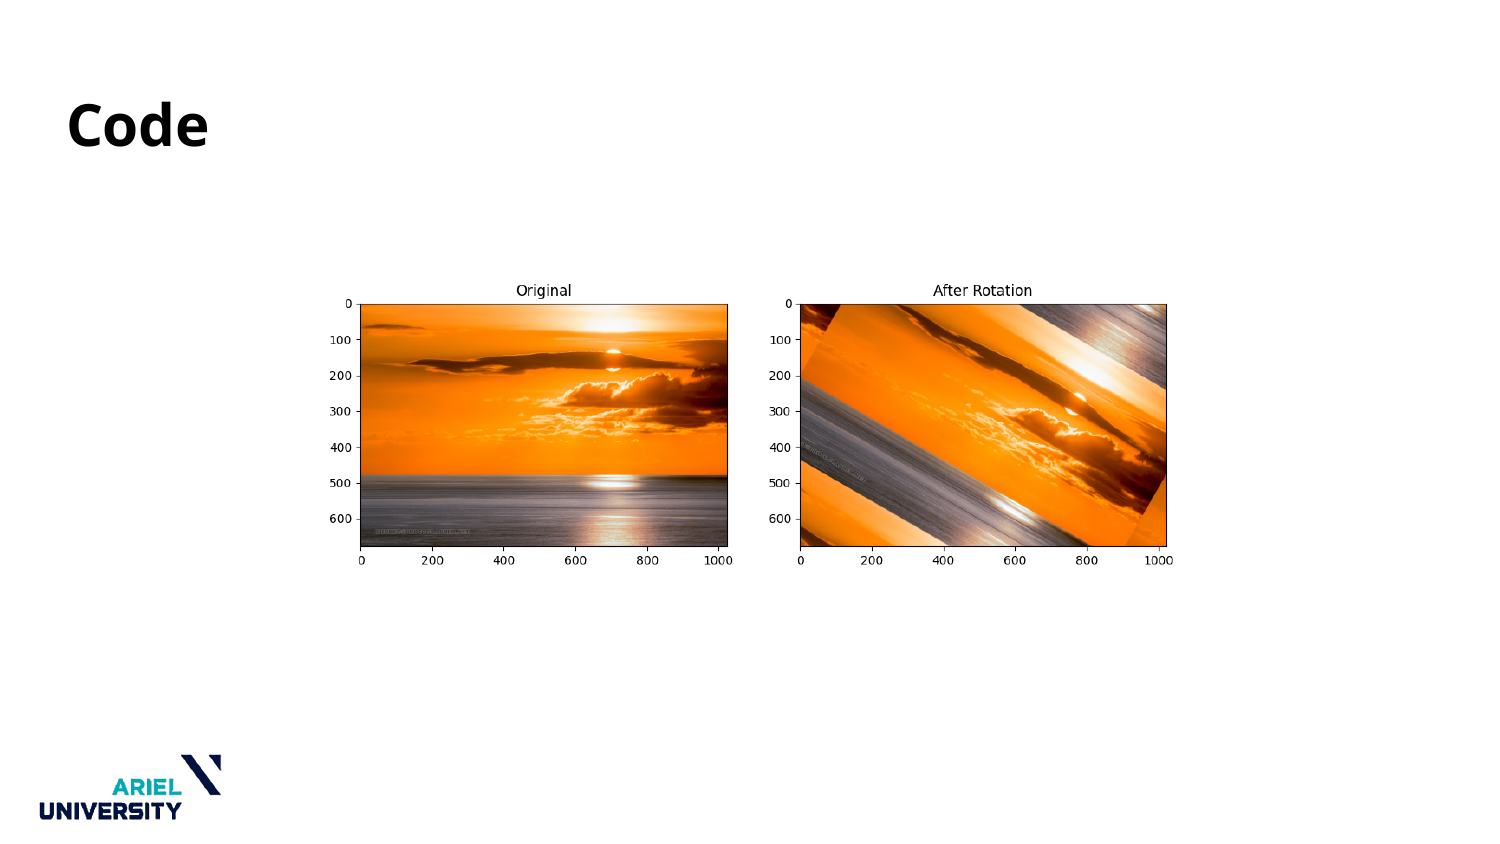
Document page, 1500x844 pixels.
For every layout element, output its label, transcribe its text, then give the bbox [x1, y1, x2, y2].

picture [230, 161, 1270, 682]
picture [14, 743, 246, 830]
title Code [51, 72, 1449, 167]
